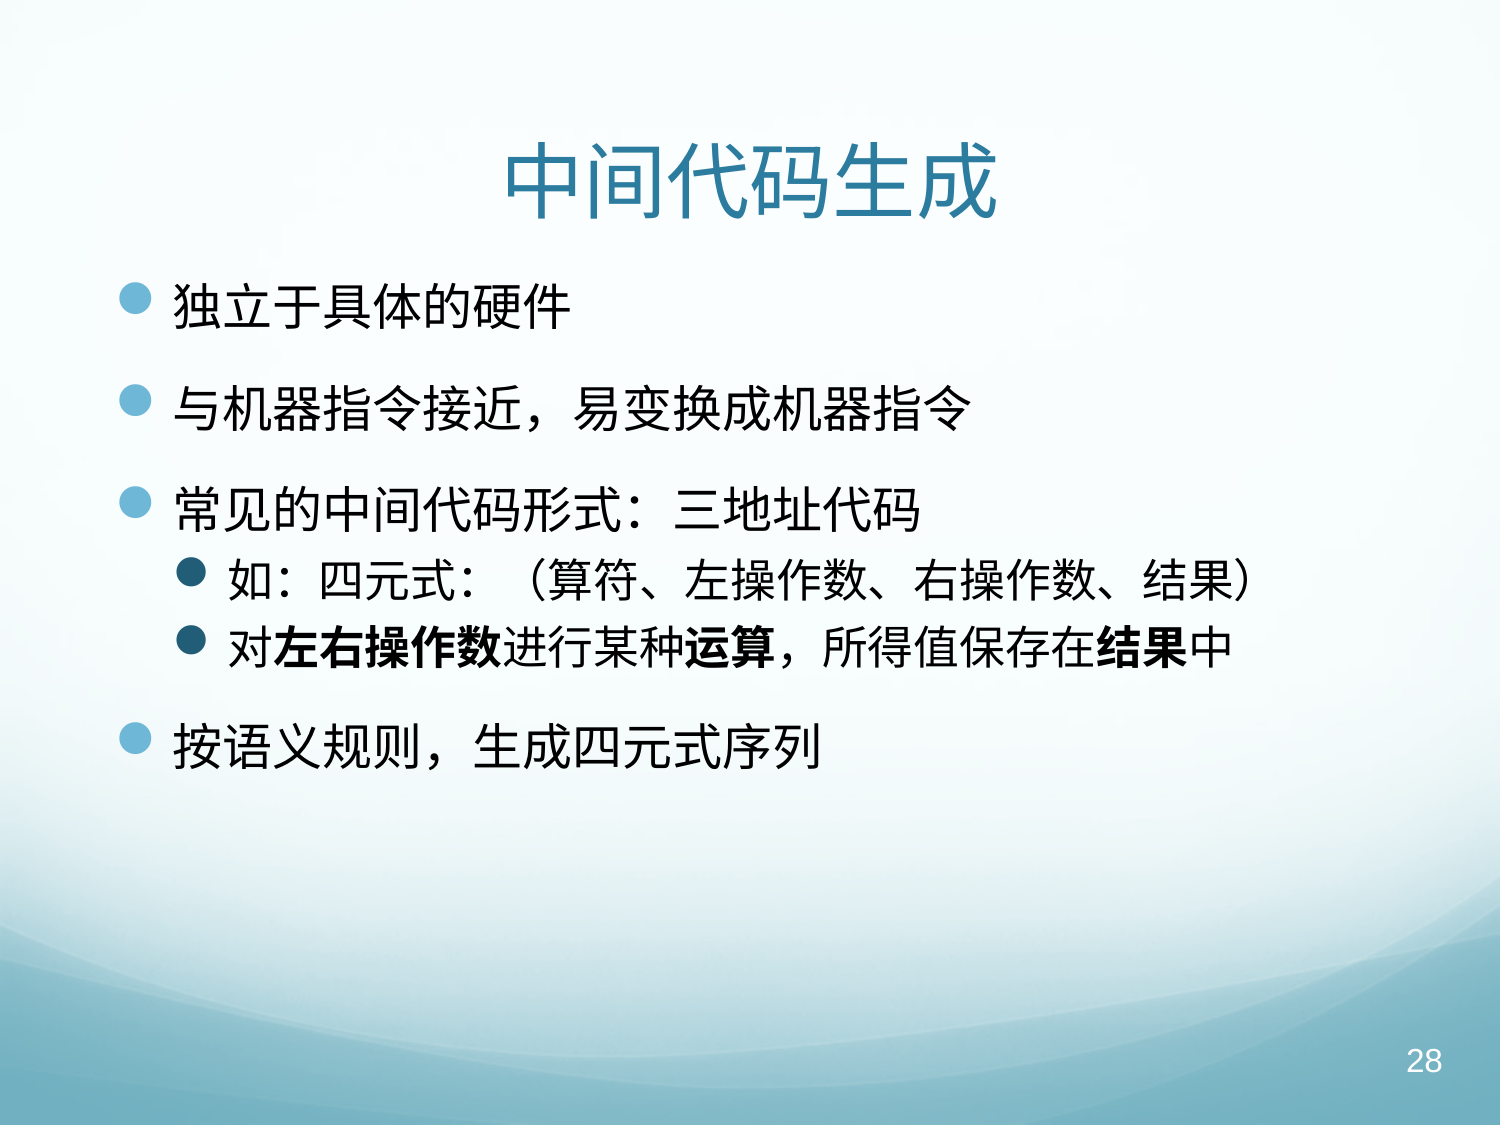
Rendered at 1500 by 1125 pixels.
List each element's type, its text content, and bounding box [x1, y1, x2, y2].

list 独立于具体的硬件 与机器指令接近，易变换成机器指令 常见的中间代码形式：三地址代码 如：四元式：（算符、左操作数、右操作数、结果） 对左右操作数进行某种运算，所得值保存在结果中 按语义规则，生成四元式序列 [99, 267, 1450, 1000]
slide_number 28 [1295, 1029, 1459, 1090]
title 中间代码生成 [90, 17, 1410, 237]
